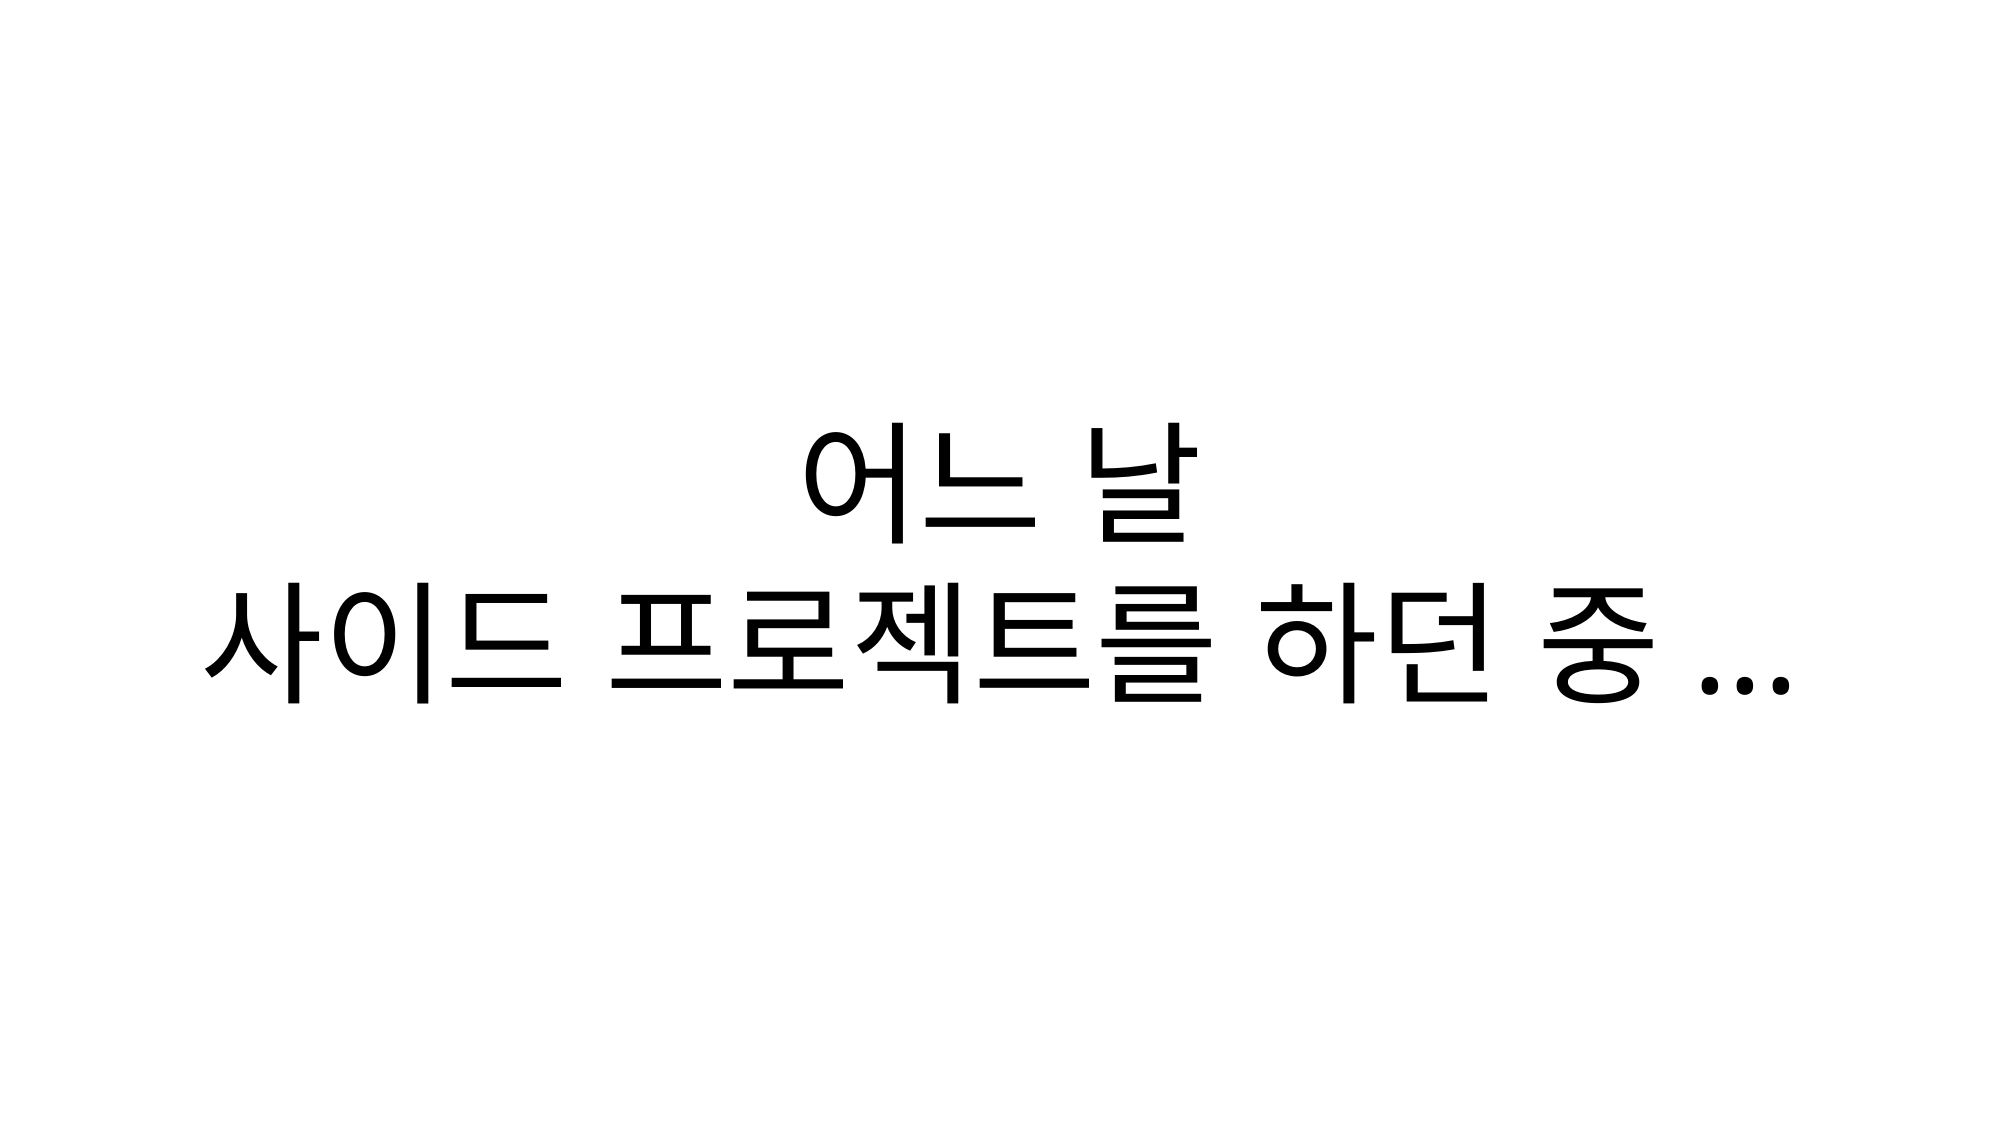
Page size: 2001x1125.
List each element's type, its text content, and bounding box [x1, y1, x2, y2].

text_box 어느 날 사이드 프로젝트를 하던 중... [186, 393, 1814, 728]
